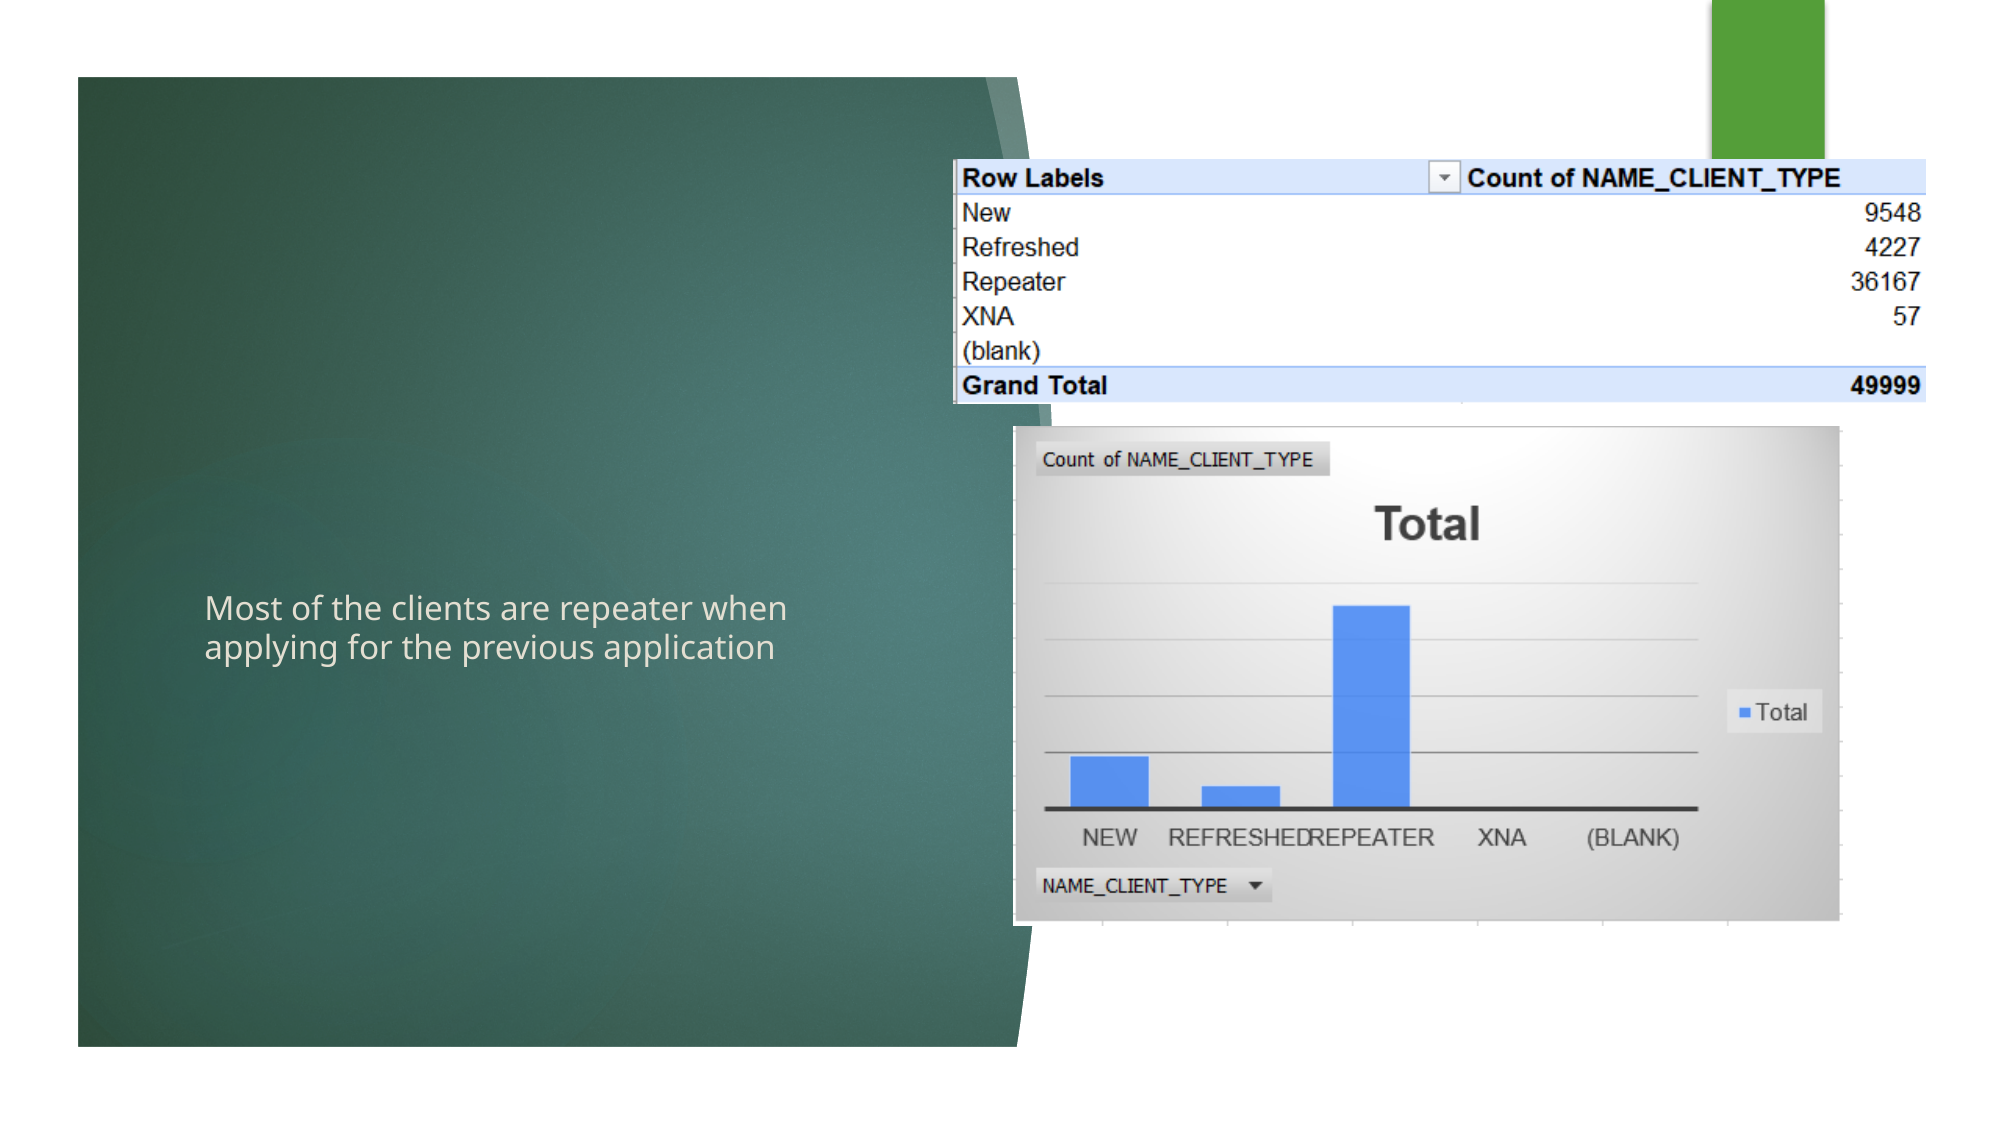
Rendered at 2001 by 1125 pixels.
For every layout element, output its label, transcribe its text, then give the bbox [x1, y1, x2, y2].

picture [1013, 426, 1844, 926]
title Most of the clients are repeater when applying for the previous application [189, 439, 904, 814]
picture [953, 159, 1926, 404]
